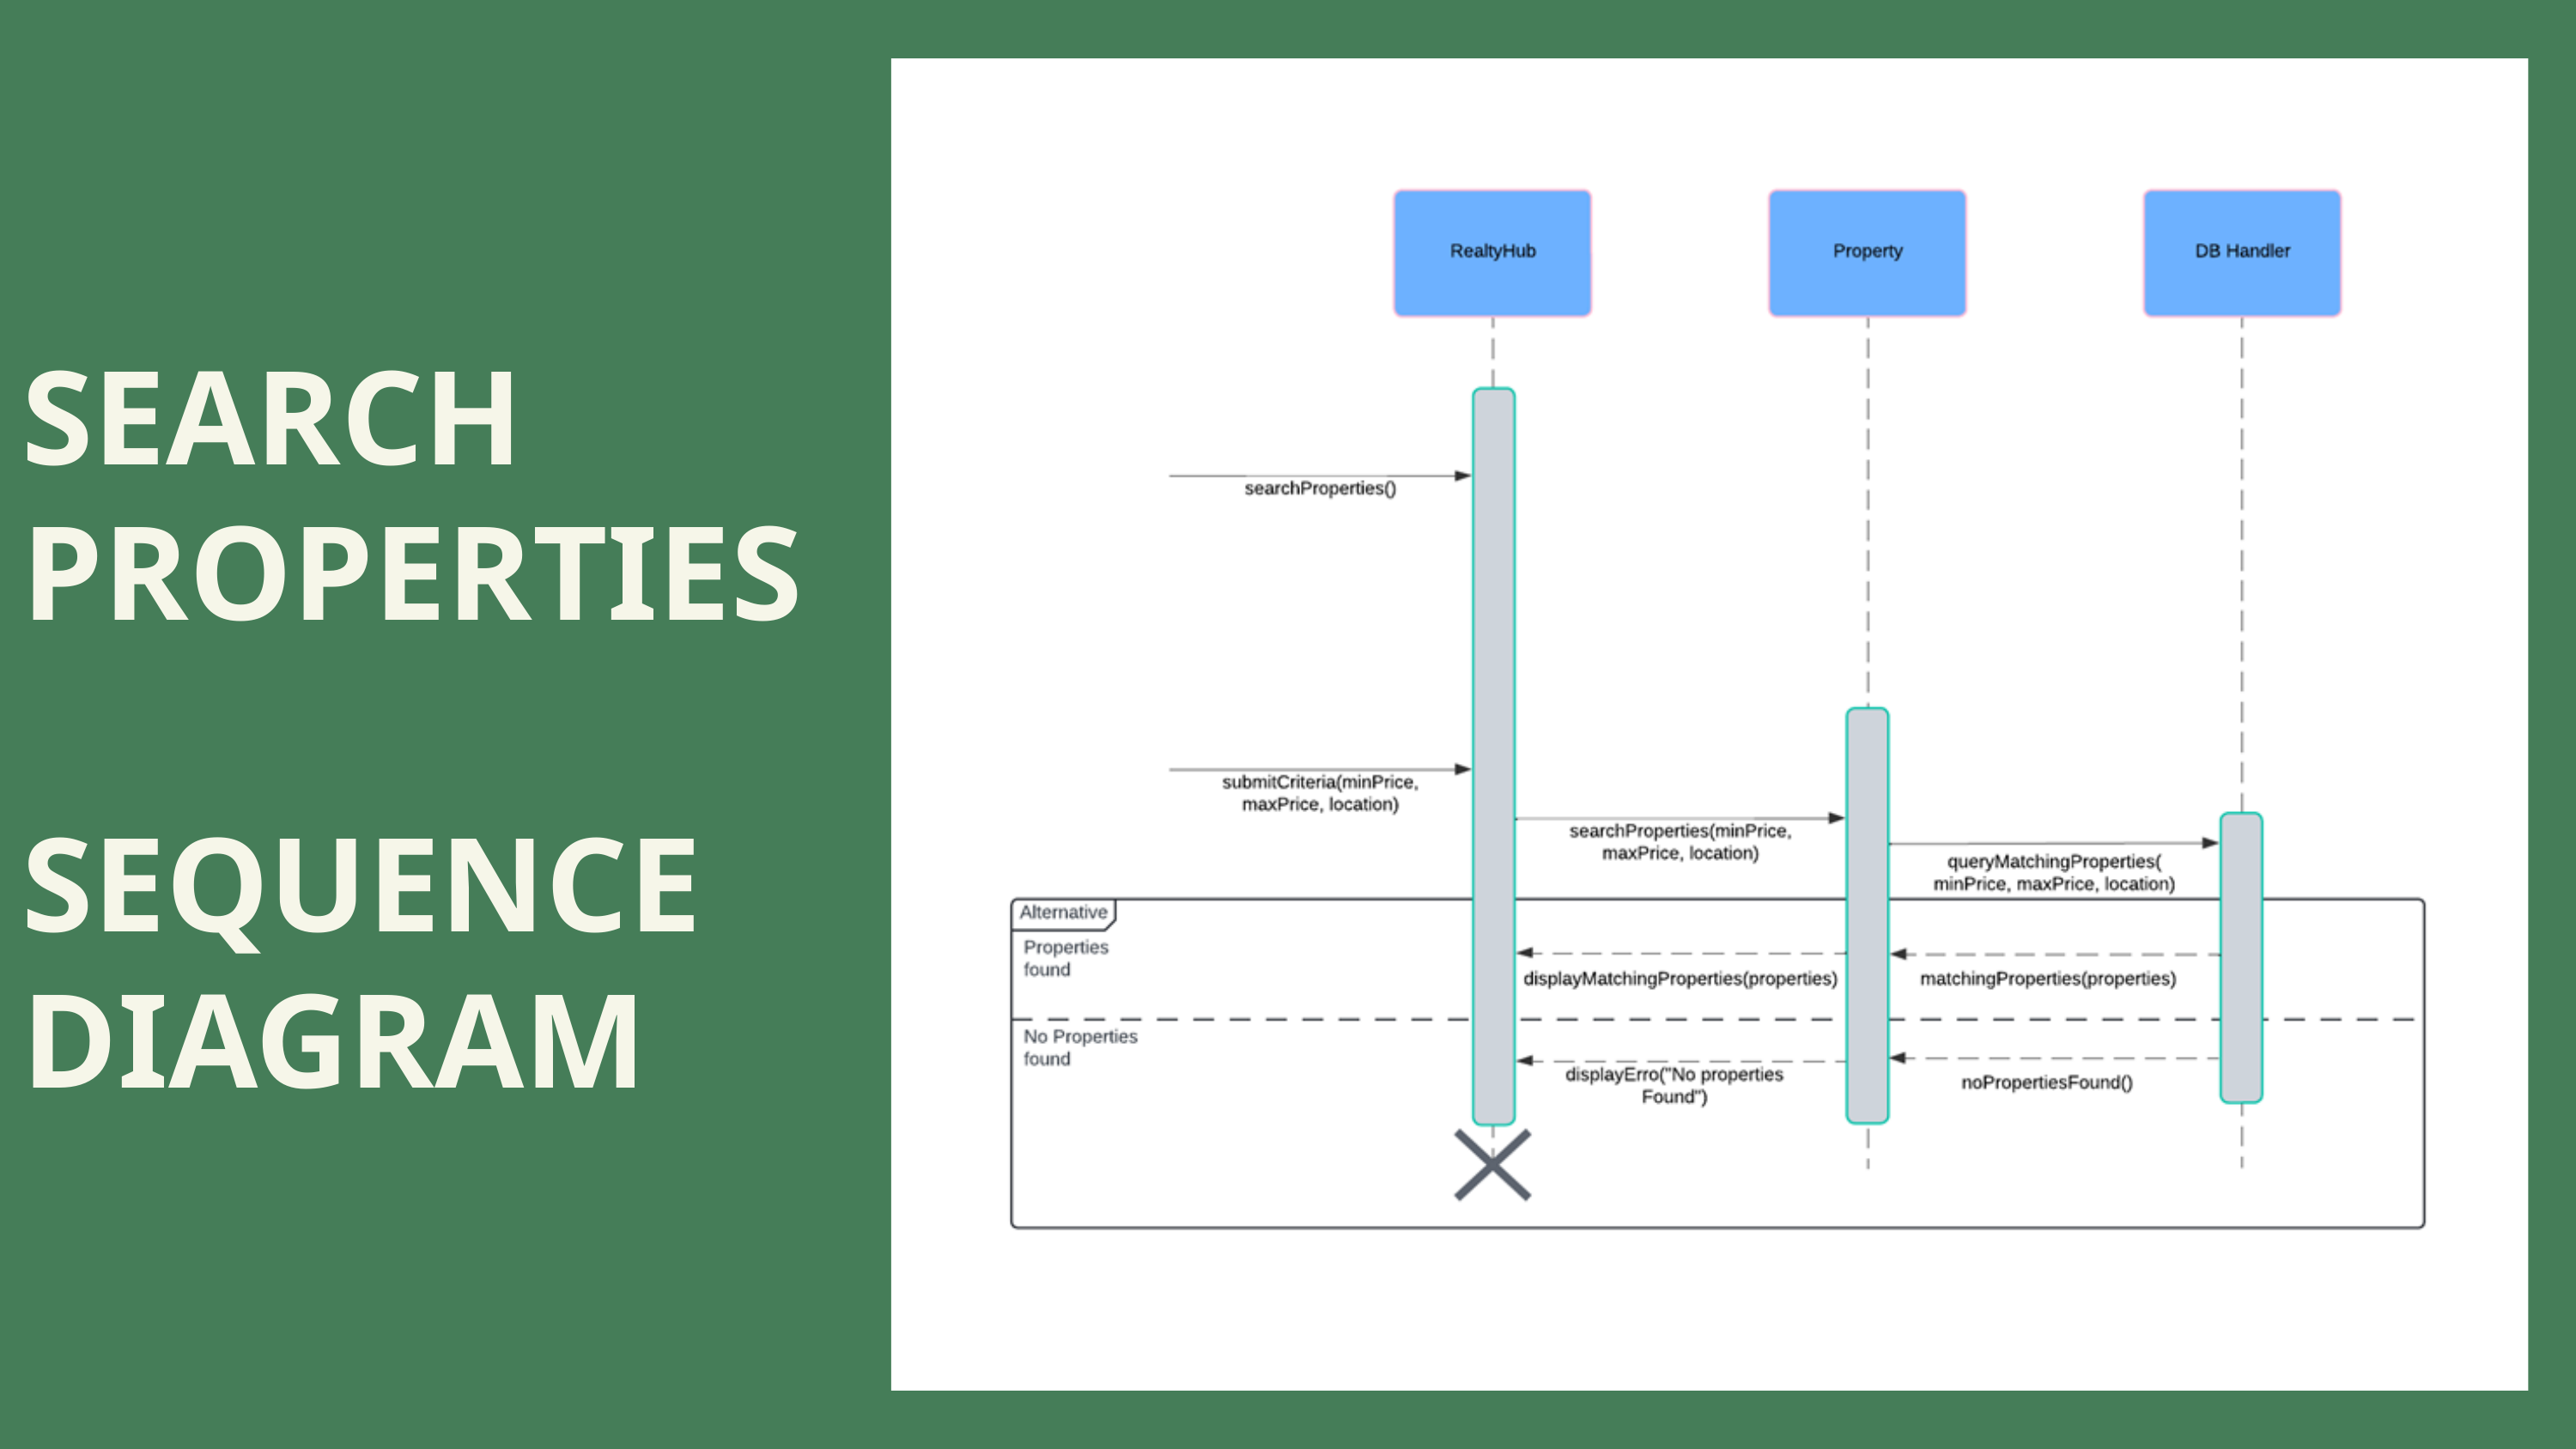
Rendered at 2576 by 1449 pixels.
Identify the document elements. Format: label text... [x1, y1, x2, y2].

text_box SEARCH PROPERTIES SEQUENCE DIAGRAM [21, 335, 915, 1114]
text_box [890, 58, 2529, 1391]
